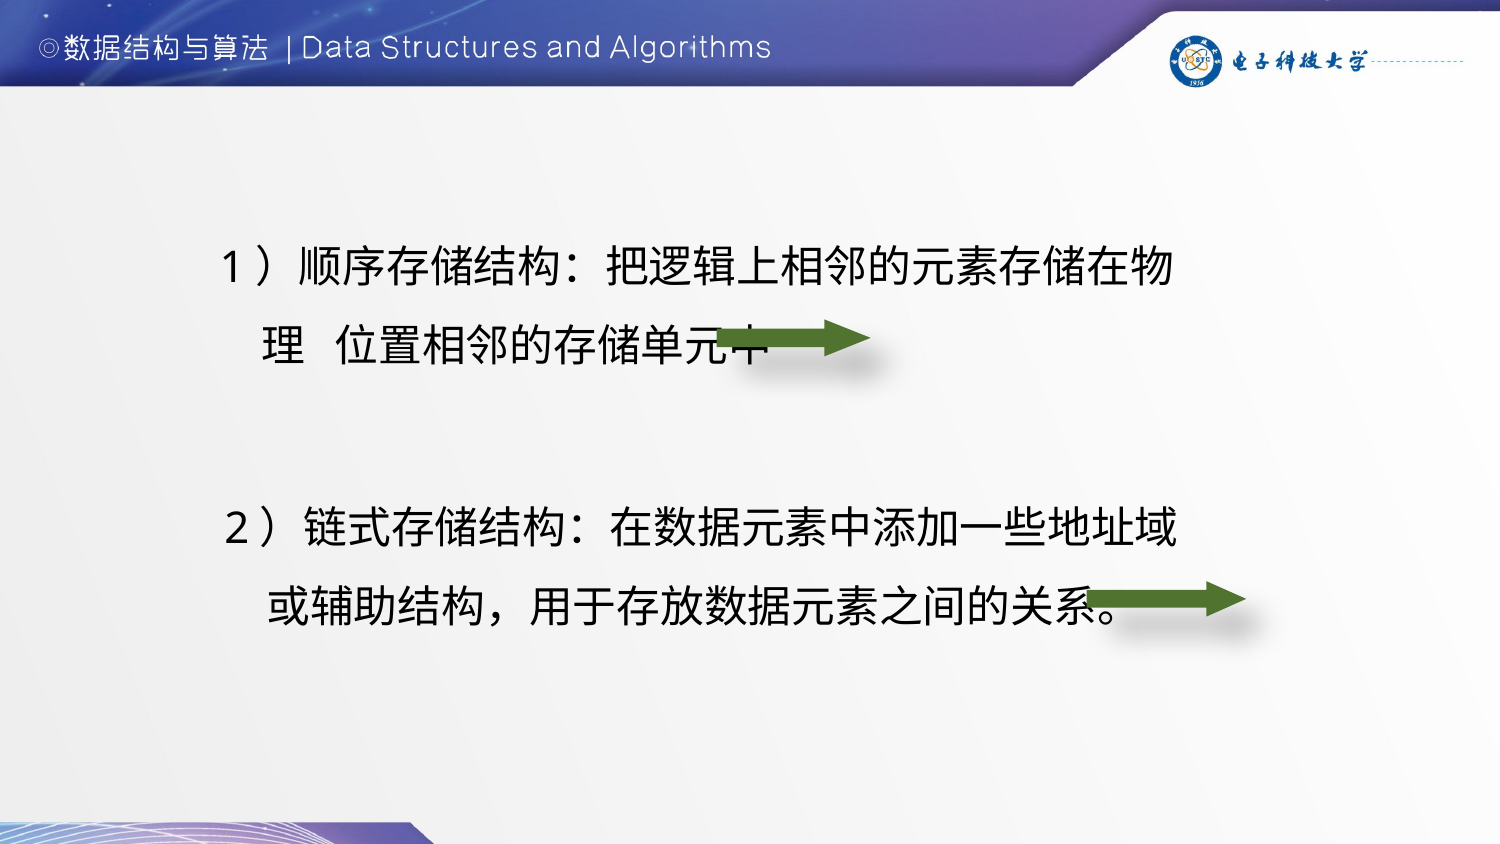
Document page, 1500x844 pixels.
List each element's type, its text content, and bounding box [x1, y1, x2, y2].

text_box 1）顺序存储结构：把逻辑上相邻的元素存储在物理 位置相邻的存储单元中 [204, 204, 1218, 338]
text_box [1086, 581, 1247, 617]
picture [0, 0, 1500, 844]
text_box 2）链式存储结构：在数据元素中添加一些地址域或辅助结构，用于存放数据元素之间的关系。 [209, 466, 1222, 617]
text_box [716, 319, 871, 357]
